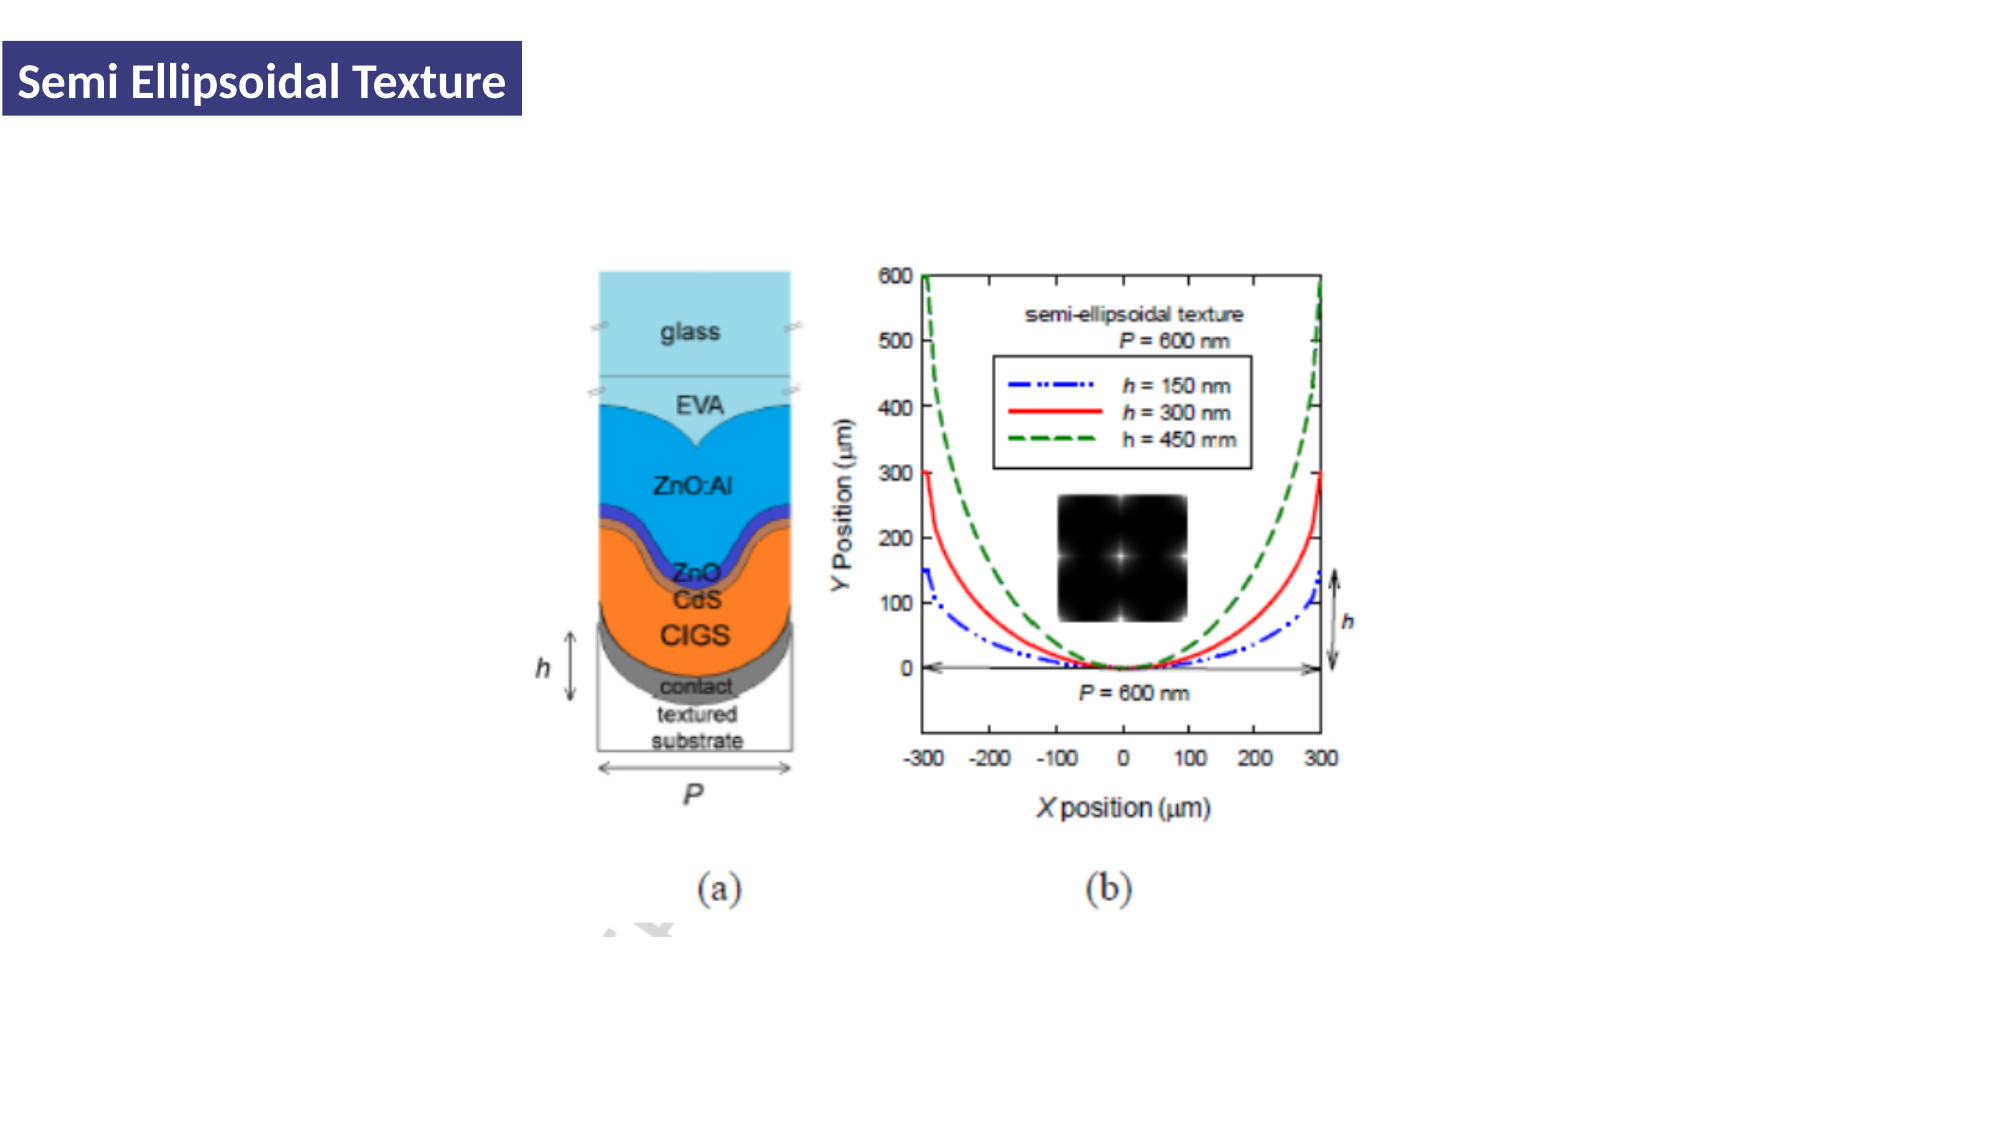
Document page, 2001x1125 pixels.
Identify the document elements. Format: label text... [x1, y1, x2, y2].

picture [450, 188, 1485, 937]
text_box Semi Ellipsoidal Texture [2, 40, 522, 116]
